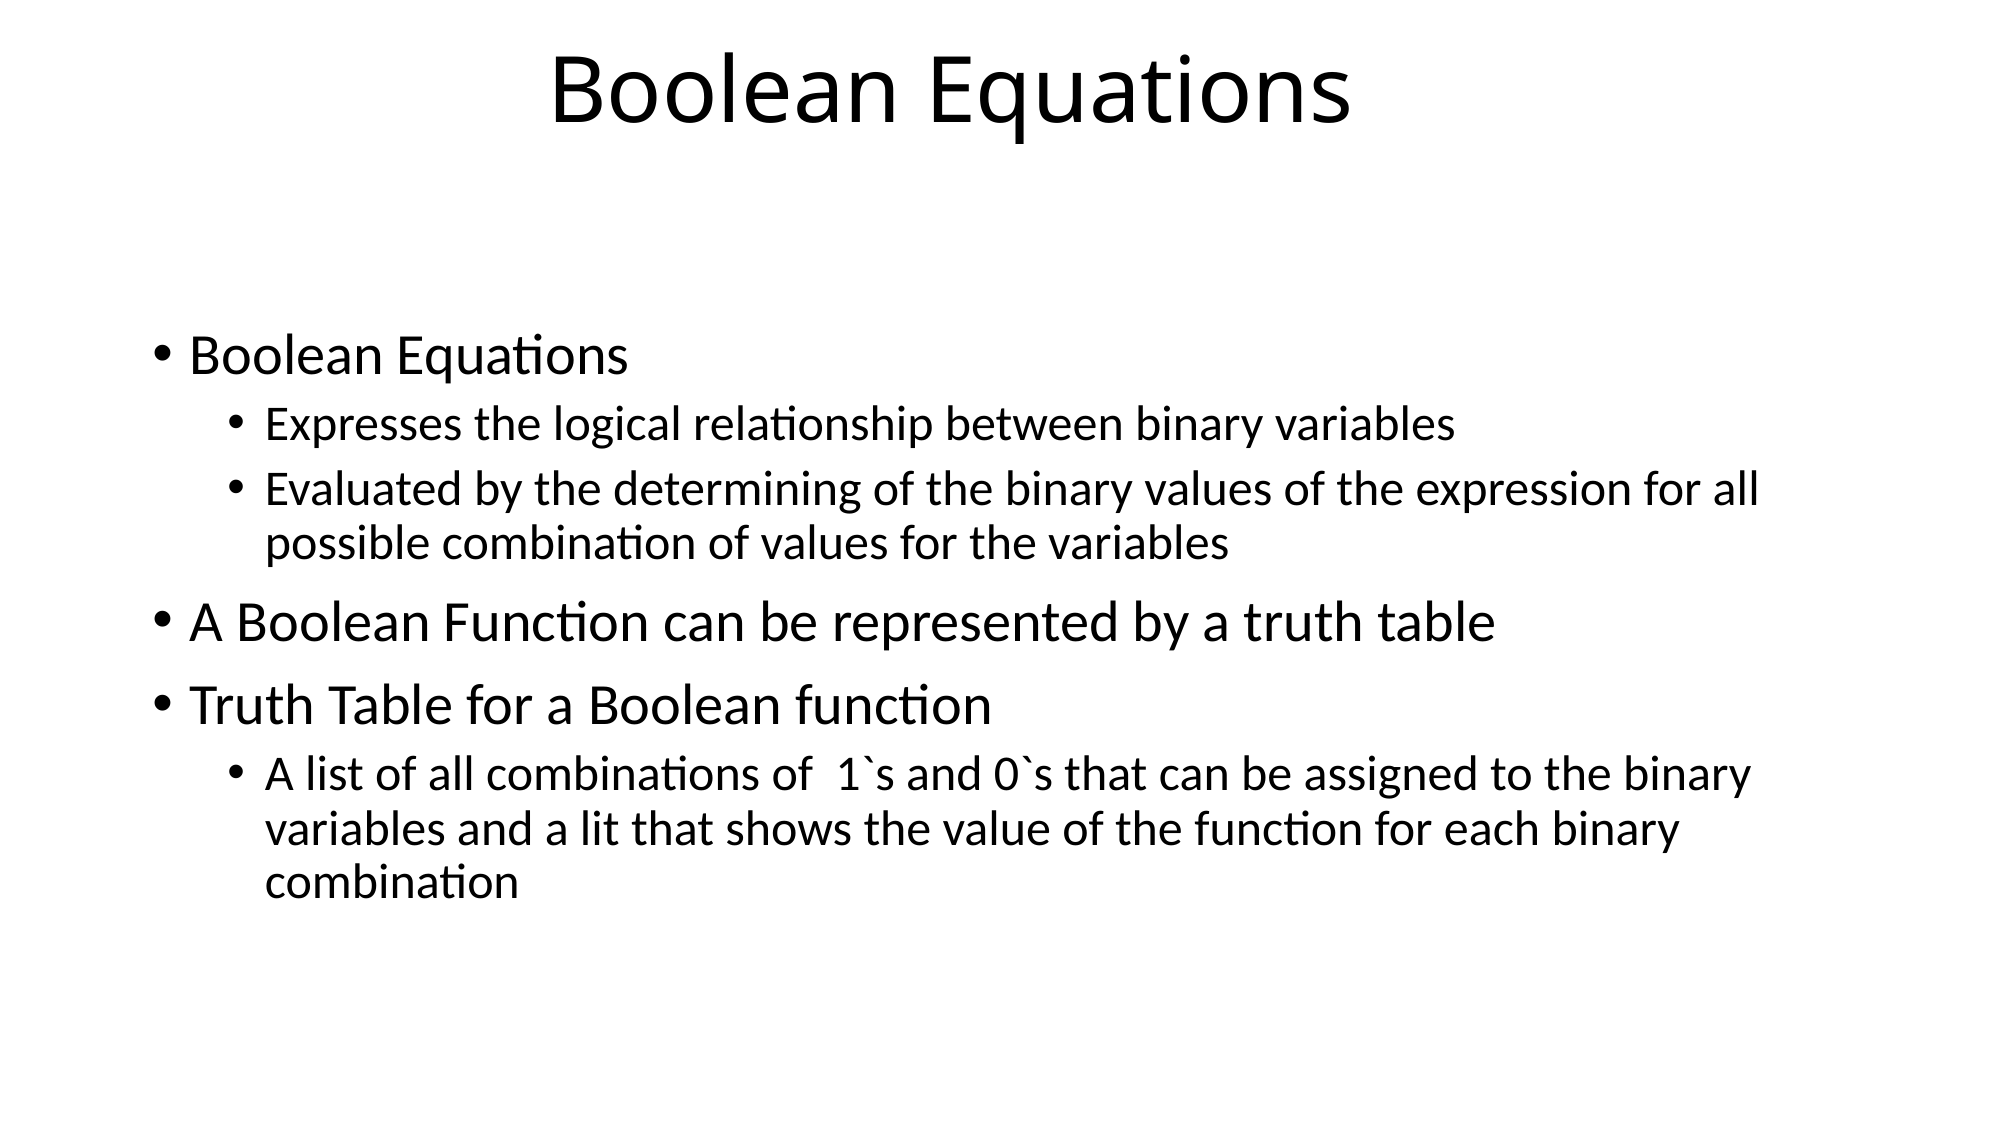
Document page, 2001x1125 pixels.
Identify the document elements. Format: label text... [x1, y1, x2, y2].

list Boolean Equations Expresses the logical relationship between binary variables Evaluated by the determining of the binary values of the expression for all possible combination of values for the variables A Boolean Function can be represented by a truth table Truth Table for a Boolean function A list of all combinations of 1`s and 0`s that can be assigned to the binary variables and a lit that shows the value of the function for each binary combination [137, 226, 1863, 1066]
title Boolean Equations [104, 0, 1797, 185]
